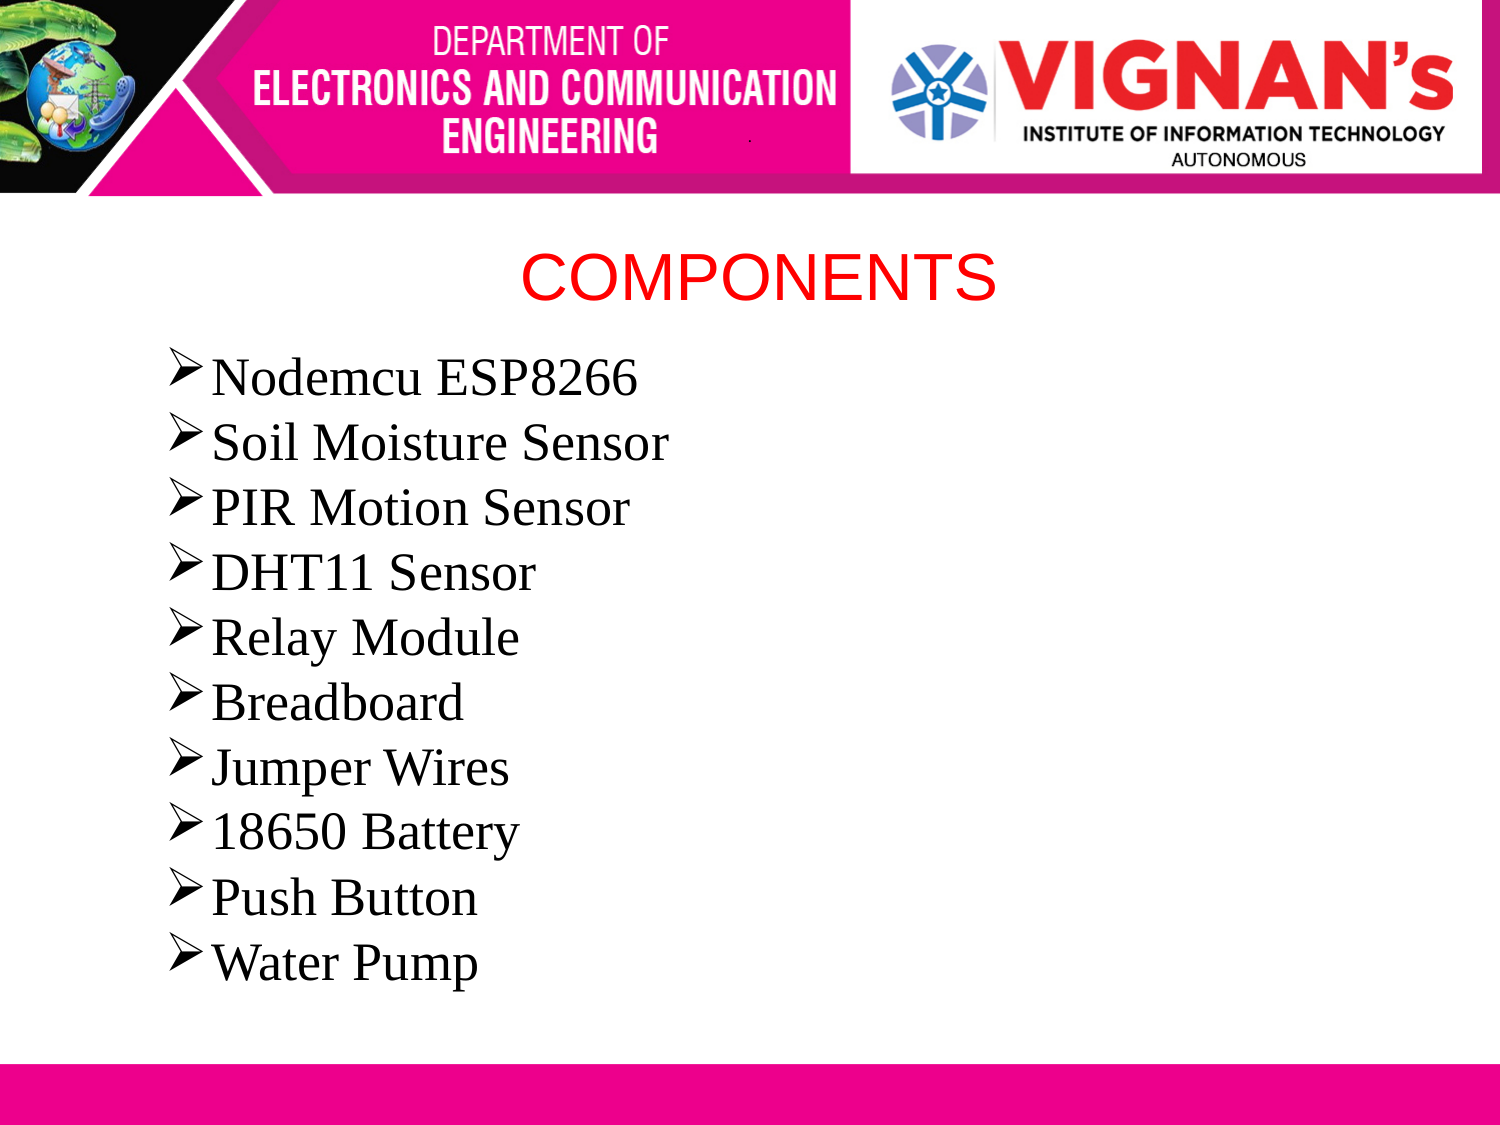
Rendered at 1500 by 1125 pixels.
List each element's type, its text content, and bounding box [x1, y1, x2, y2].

title . [75, 45, 1425, 232]
picture [0, 0, 1500, 1125]
list COMPONENTS [75, 232, 1425, 346]
text_box Nodemcu ESP8266 Soil Moisture Sensor PIR Motion Sensor DHT11 Sensor Relay Module Breadboard Jumper Wires 18650 Battery Push Button Water Pump [149, 333, 1500, 1044]
